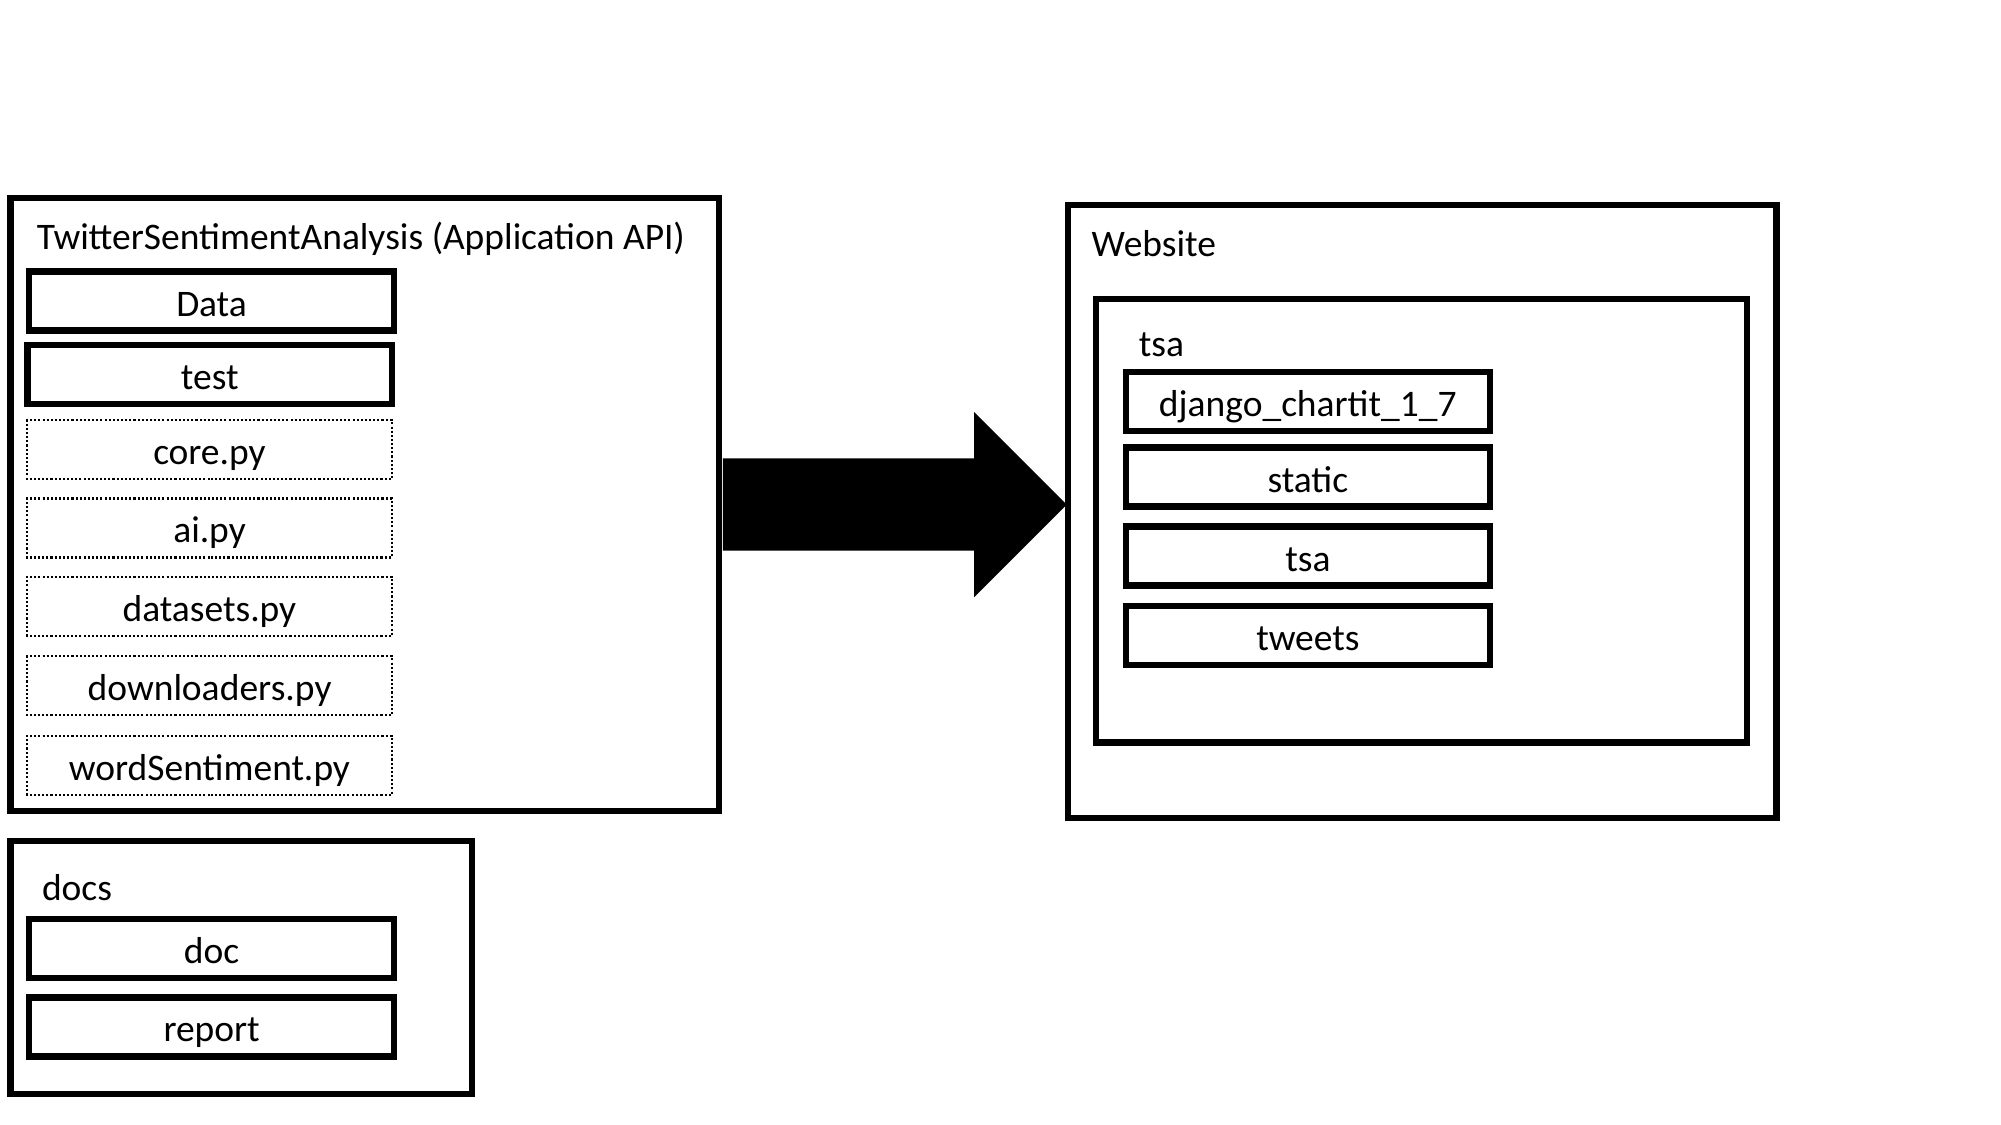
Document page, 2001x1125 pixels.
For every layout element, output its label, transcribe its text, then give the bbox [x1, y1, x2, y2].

text_box [10, 840, 473, 1095]
text_box core.py [26, 419, 393, 480]
text_box Data [28, 270, 395, 331]
text_box report [28, 996, 395, 1057]
text_box static [1125, 446, 1491, 507]
text_box [1095, 298, 1748, 743]
text_box [722, 411, 1067, 598]
text_box datasets.py [26, 576, 393, 637]
text_box [1067, 204, 1778, 819]
text_box Website [1076, 211, 1374, 272]
text_box test [26, 344, 393, 405]
text_box downloaders.py [26, 655, 393, 716]
text_box docs [27, 855, 325, 916]
text_box tweets [1125, 605, 1491, 666]
text_box tsa [1125, 526, 1491, 587]
text_box [9, 197, 720, 812]
text_box tsa [1124, 311, 1422, 371]
text_box django_chartit_1_7 [1125, 371, 1491, 432]
text_box ai.py [26, 497, 393, 559]
text_box wordSentiment.py [26, 735, 393, 796]
text_box doc [28, 918, 395, 979]
text_box TwitterSentimentAnalysis (Application API) [22, 204, 721, 265]
